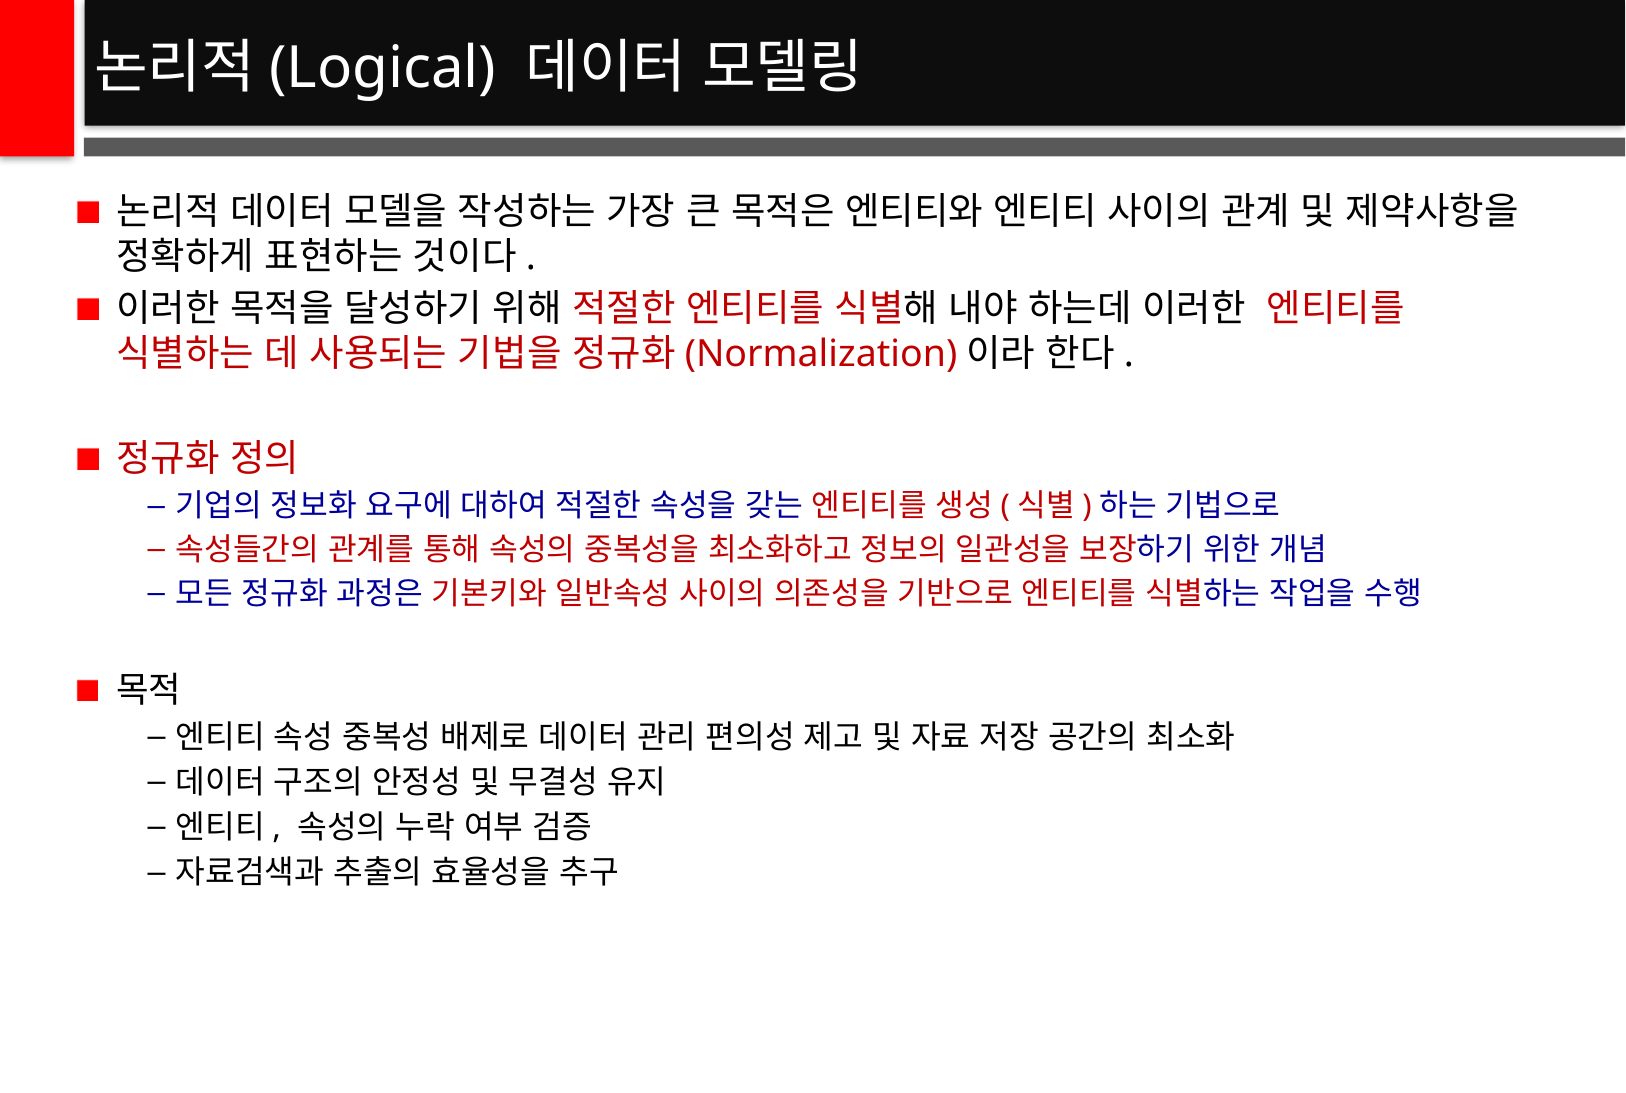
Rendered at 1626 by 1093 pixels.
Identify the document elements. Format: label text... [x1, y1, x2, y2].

picture [72, 443, 99, 470]
list 논리적 데이터 모델을 작성하는 가장 큰 목적은 엔티티와 엔티티 사이의 관계 및 제약사항을 정확하게 표현하는 것이다. 이러한 목적을 달성하기 위해 적절한 엔티티를 식별해 내야 하는데 이러한 엔티티를 식별하는 데 사용되는 기법을 정규화(Normalization)이라 한다. 정규화 정의 기업의 정보화 요구에 대하여 적절한 속성을 갖는 엔티티를 생성(식별)하는 기법으로 속성들간의 관계를 통해 속성의 중복성을 최소화하고 정보의 일관성을 보장하기 위한 개념 모든 정규화 과정은 기본키와 일반속성 사이의 의존성을 기반으로 엔티티를 식별하는 작업을 수행 목적 엔티티 속성 중복성 배제로 데이터 관리 편의성 제고 및 자료 저장 공간의 최소화 데이터 구조의 안정성 및 무결성 유지 엔티티, 속성의 누락 여부 검증 자료검색과 추출의 효율성을 추구 [57, 179, 1568, 994]
picture [72, 196, 99, 223]
picture [72, 675, 98, 701]
picture [72, 293, 99, 320]
title 논리적(Logical) 데이터 모델링 [79, 3, 1625, 126]
